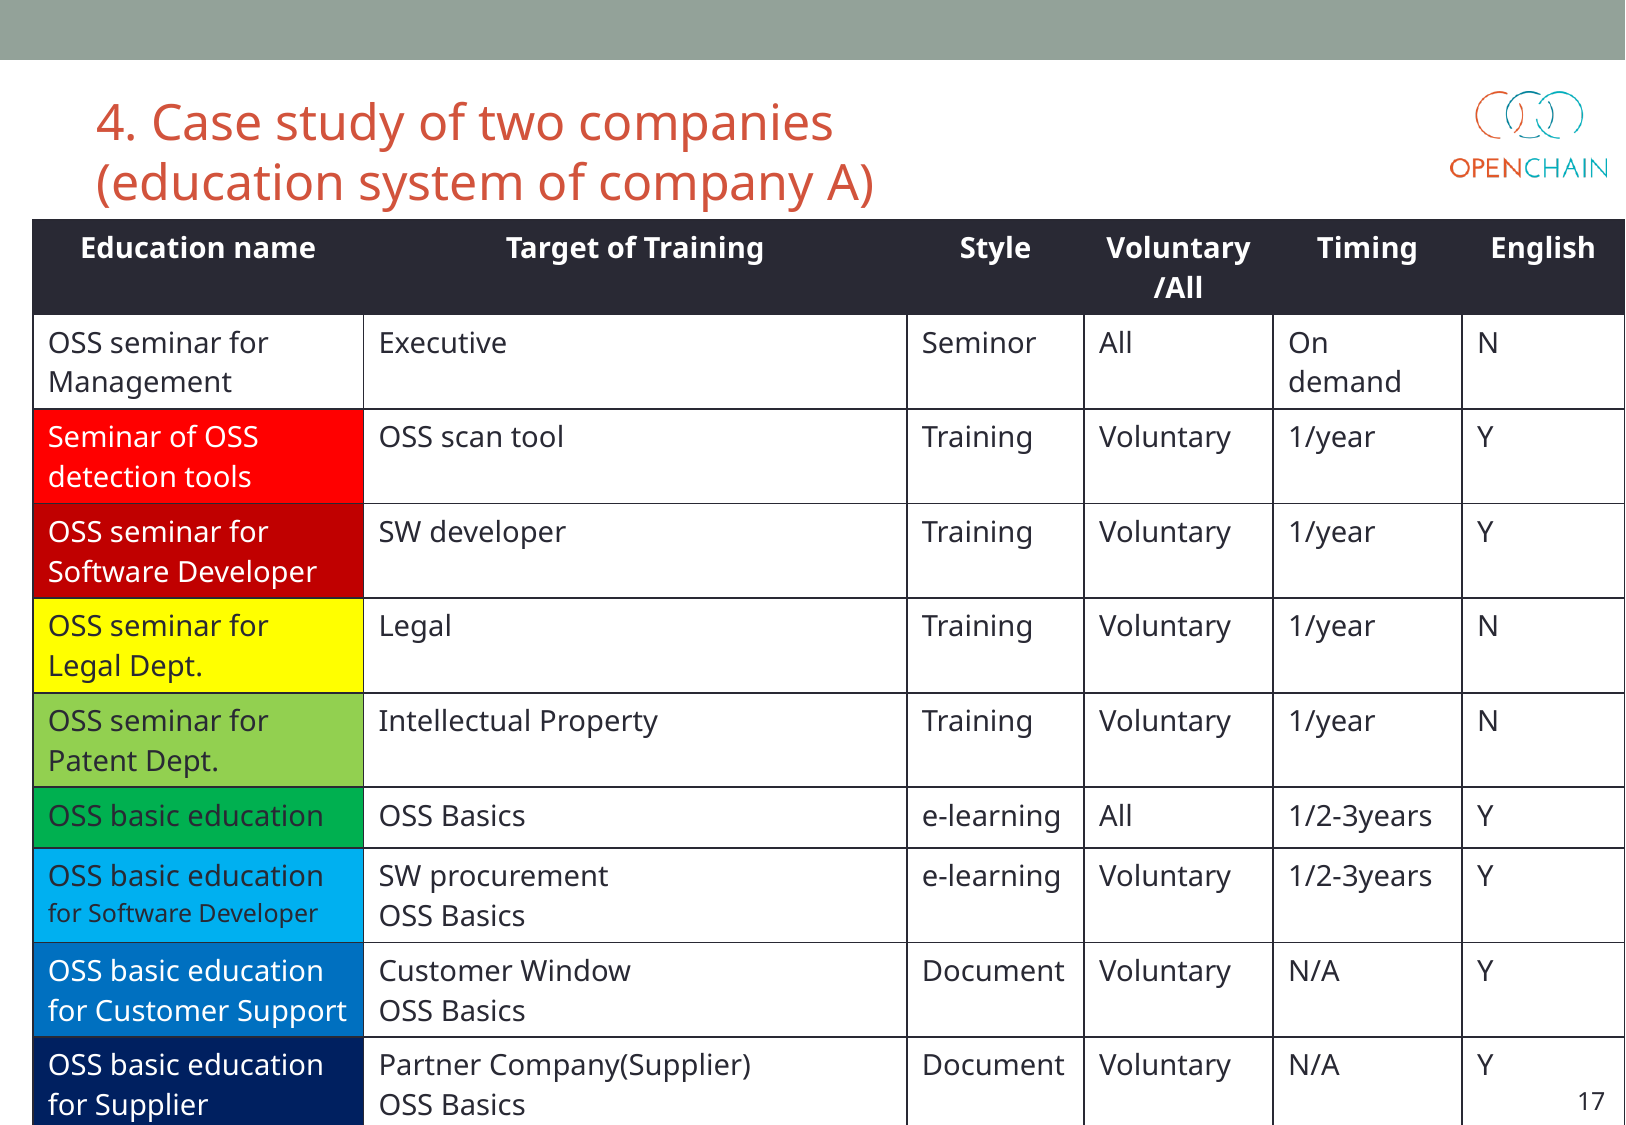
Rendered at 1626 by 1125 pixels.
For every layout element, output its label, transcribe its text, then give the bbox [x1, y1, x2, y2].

table_cell Voluntary [1085, 504, 1272, 597]
table_cell On demand [1274, 315, 1461, 408]
table_header Target of Training [364, 221, 907, 314]
table_cell Document [908, 1038, 1083, 1125]
table_header Education name [34, 221, 364, 314]
table_cell Training [908, 694, 1083, 786]
table_cell SW developer [364, 504, 906, 597]
table_cell Voluntary [1085, 1038, 1272, 1125]
table_cell Training [908, 410, 1083, 503]
table_cell Partner Company(Supplier) OSS Basics [364, 1038, 906, 1125]
table_cell Y [1463, 943, 1624, 1036]
table_cell OSS basic education for Customer Support [34, 943, 363, 1036]
table_cell N/A [1274, 943, 1461, 1036]
table_cell 1/year [1274, 504, 1461, 597]
table_cell Document [908, 943, 1083, 1036]
table_cell OSS scan tool [364, 410, 906, 503]
table_cell OSS seminar for Management [34, 315, 363, 408]
table_cell SW procurement OSS Basics [364, 849, 906, 942]
table_cell OSS basic education for Software Developer [34, 849, 363, 942]
table_cell N [1463, 694, 1624, 786]
table_cell 1/year [1274, 694, 1461, 786]
table_cell OSS basic education [34, 788, 363, 847]
table_cell Y [1463, 849, 1624, 942]
table_cell Voluntary [1085, 599, 1272, 692]
table_cell Y [1463, 1038, 1624, 1125]
table_cell OSS basic education for Supplier [34, 1038, 363, 1125]
table_cell e-learning [908, 788, 1083, 847]
table_header Voluntary /All [1084, 221, 1273, 314]
table_cell Voluntary [1085, 694, 1272, 786]
table_cell Executive [364, 315, 906, 408]
table_cell N/A [1274, 1038, 1461, 1125]
table_cell Legal [364, 599, 906, 692]
table_cell 1/2-3years [1274, 788, 1461, 847]
table_cell 1/2-3years [1274, 849, 1461, 942]
table_cell Seminar of OSS detection tools [34, 410, 363, 503]
table_cell Y [1463, 410, 1624, 503]
table_cell Customer Window OSS Basics [364, 943, 906, 1036]
table_cell 1/year [1274, 599, 1461, 692]
title 4. Case study of two companies (education system of company A) [81, 69, 1544, 219]
table_cell Seminor [908, 315, 1083, 408]
table_cell OSS seminar for Legal Dept. [34, 599, 363, 692]
table_cell All [1085, 315, 1272, 408]
table_cell All [1085, 788, 1272, 847]
table_cell OSS Basics [364, 788, 906, 847]
slide_number 17 [1562, 1075, 1625, 1125]
table_cell Voluntary [1085, 410, 1272, 503]
table_cell N [1463, 599, 1624, 692]
table_cell e-learning [908, 849, 1083, 942]
table_cell OSS seminar for Software Developer [34, 504, 363, 597]
table_cell Voluntary [1085, 849, 1272, 942]
table_header Timing [1273, 221, 1462, 314]
table_header Style [907, 221, 1084, 314]
table_cell Y [1463, 788, 1624, 847]
table_cell Training [908, 504, 1083, 597]
table_cell Training [908, 599, 1083, 692]
table_header English [1462, 221, 1624, 314]
table_cell 1/year [1274, 410, 1461, 503]
table_cell Intellectual Property [364, 694, 906, 786]
picture [1544, 91, 1607, 178]
table_cell Voluntary [1085, 943, 1272, 1036]
table_cell OSS seminar for Patent Dept. [34, 694, 363, 786]
table_cell Y [1463, 504, 1624, 597]
table_cell N [1463, 315, 1624, 408]
